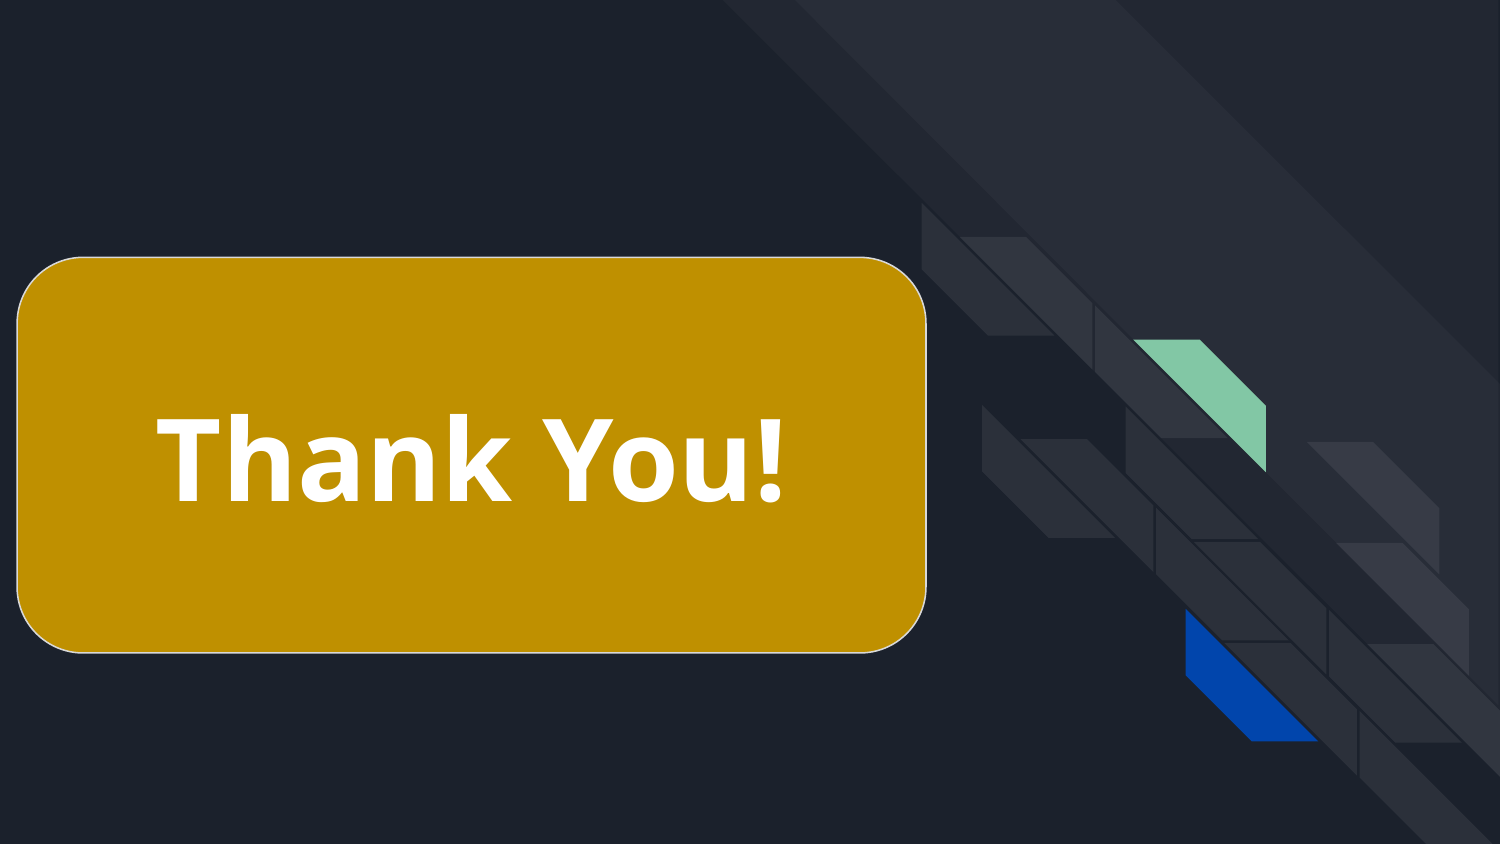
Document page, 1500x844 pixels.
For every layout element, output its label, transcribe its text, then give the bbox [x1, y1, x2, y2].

text_box Thank You! [17, 257, 926, 653]
